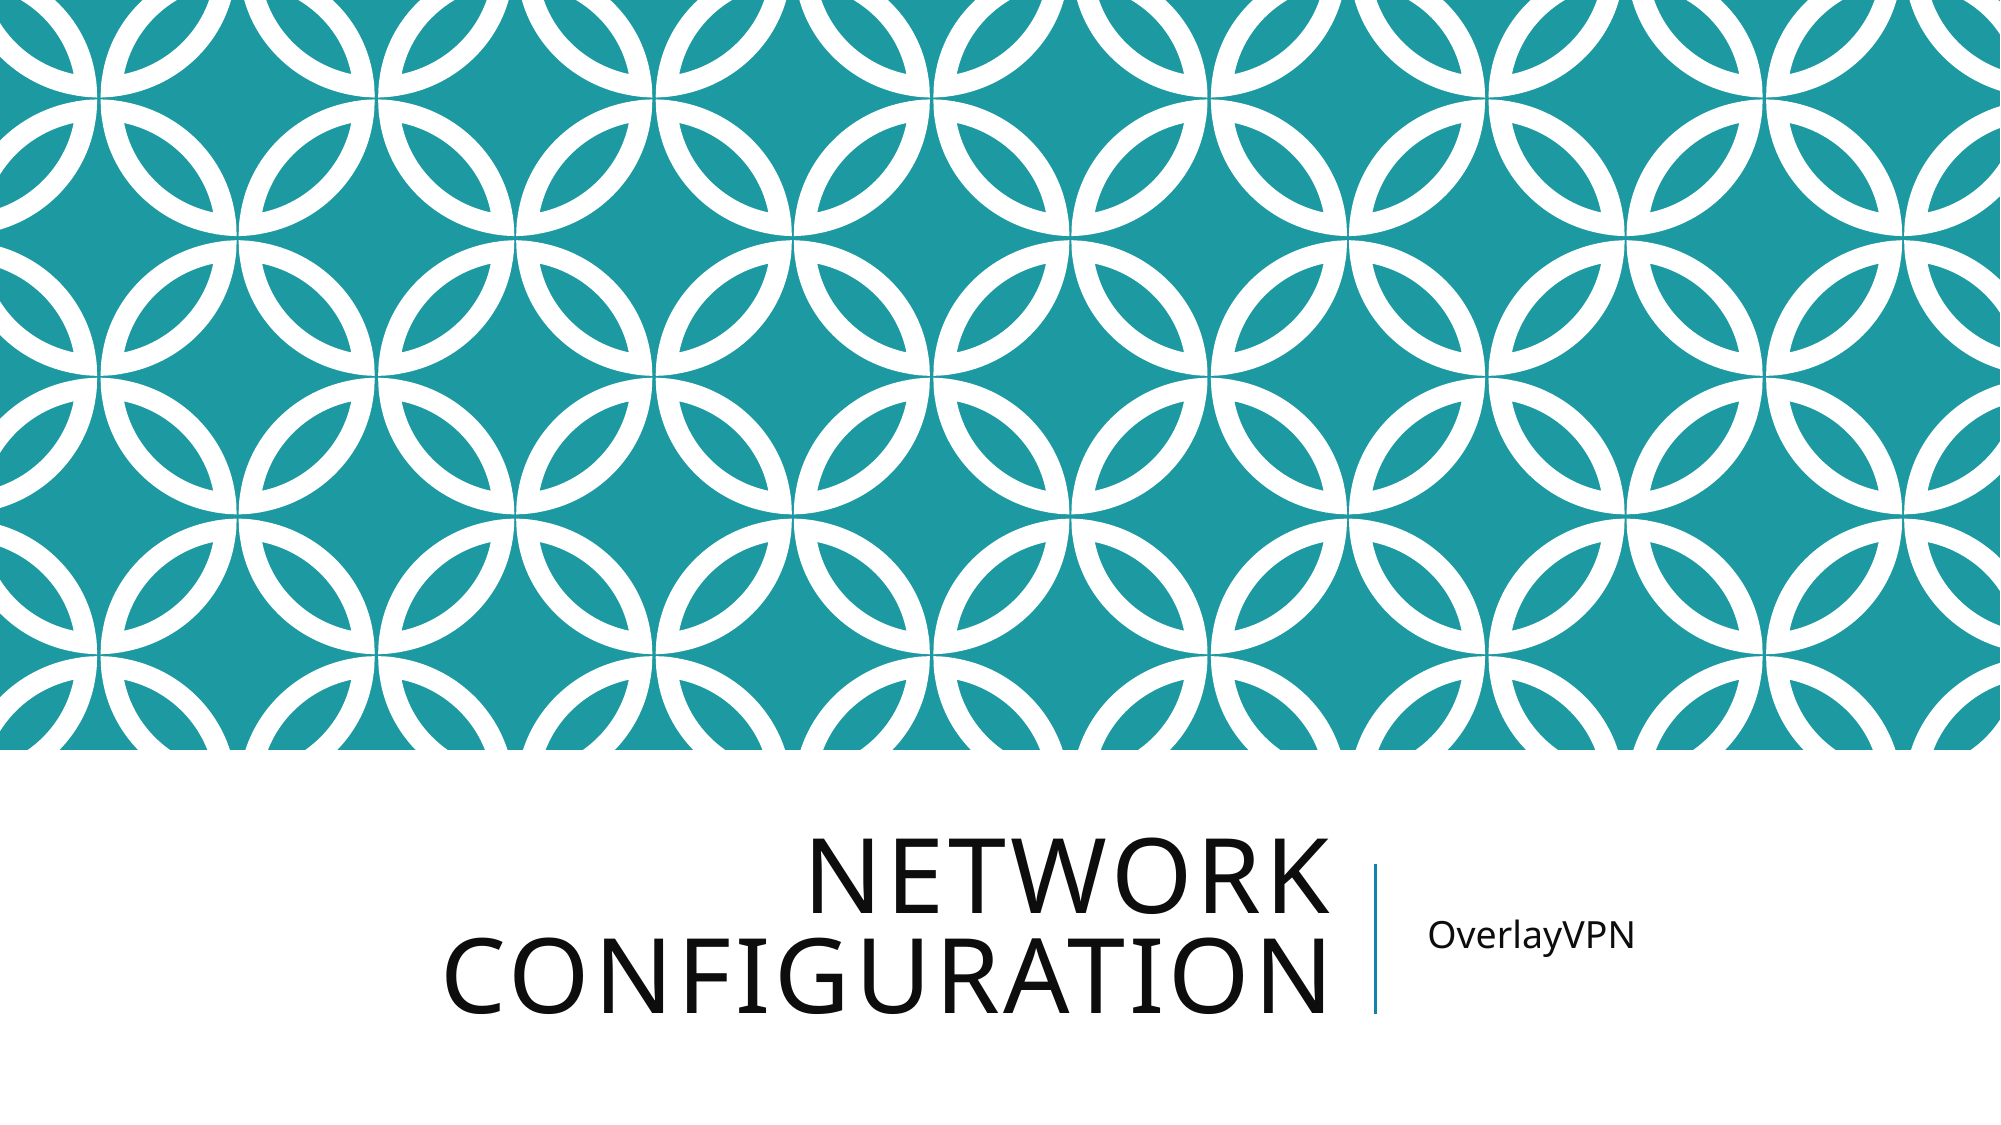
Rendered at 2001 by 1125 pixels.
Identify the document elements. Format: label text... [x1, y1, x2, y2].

list OverlayVPN [1412, 813, 1938, 1054]
title Network Configuration [75, 813, 1350, 1054]
